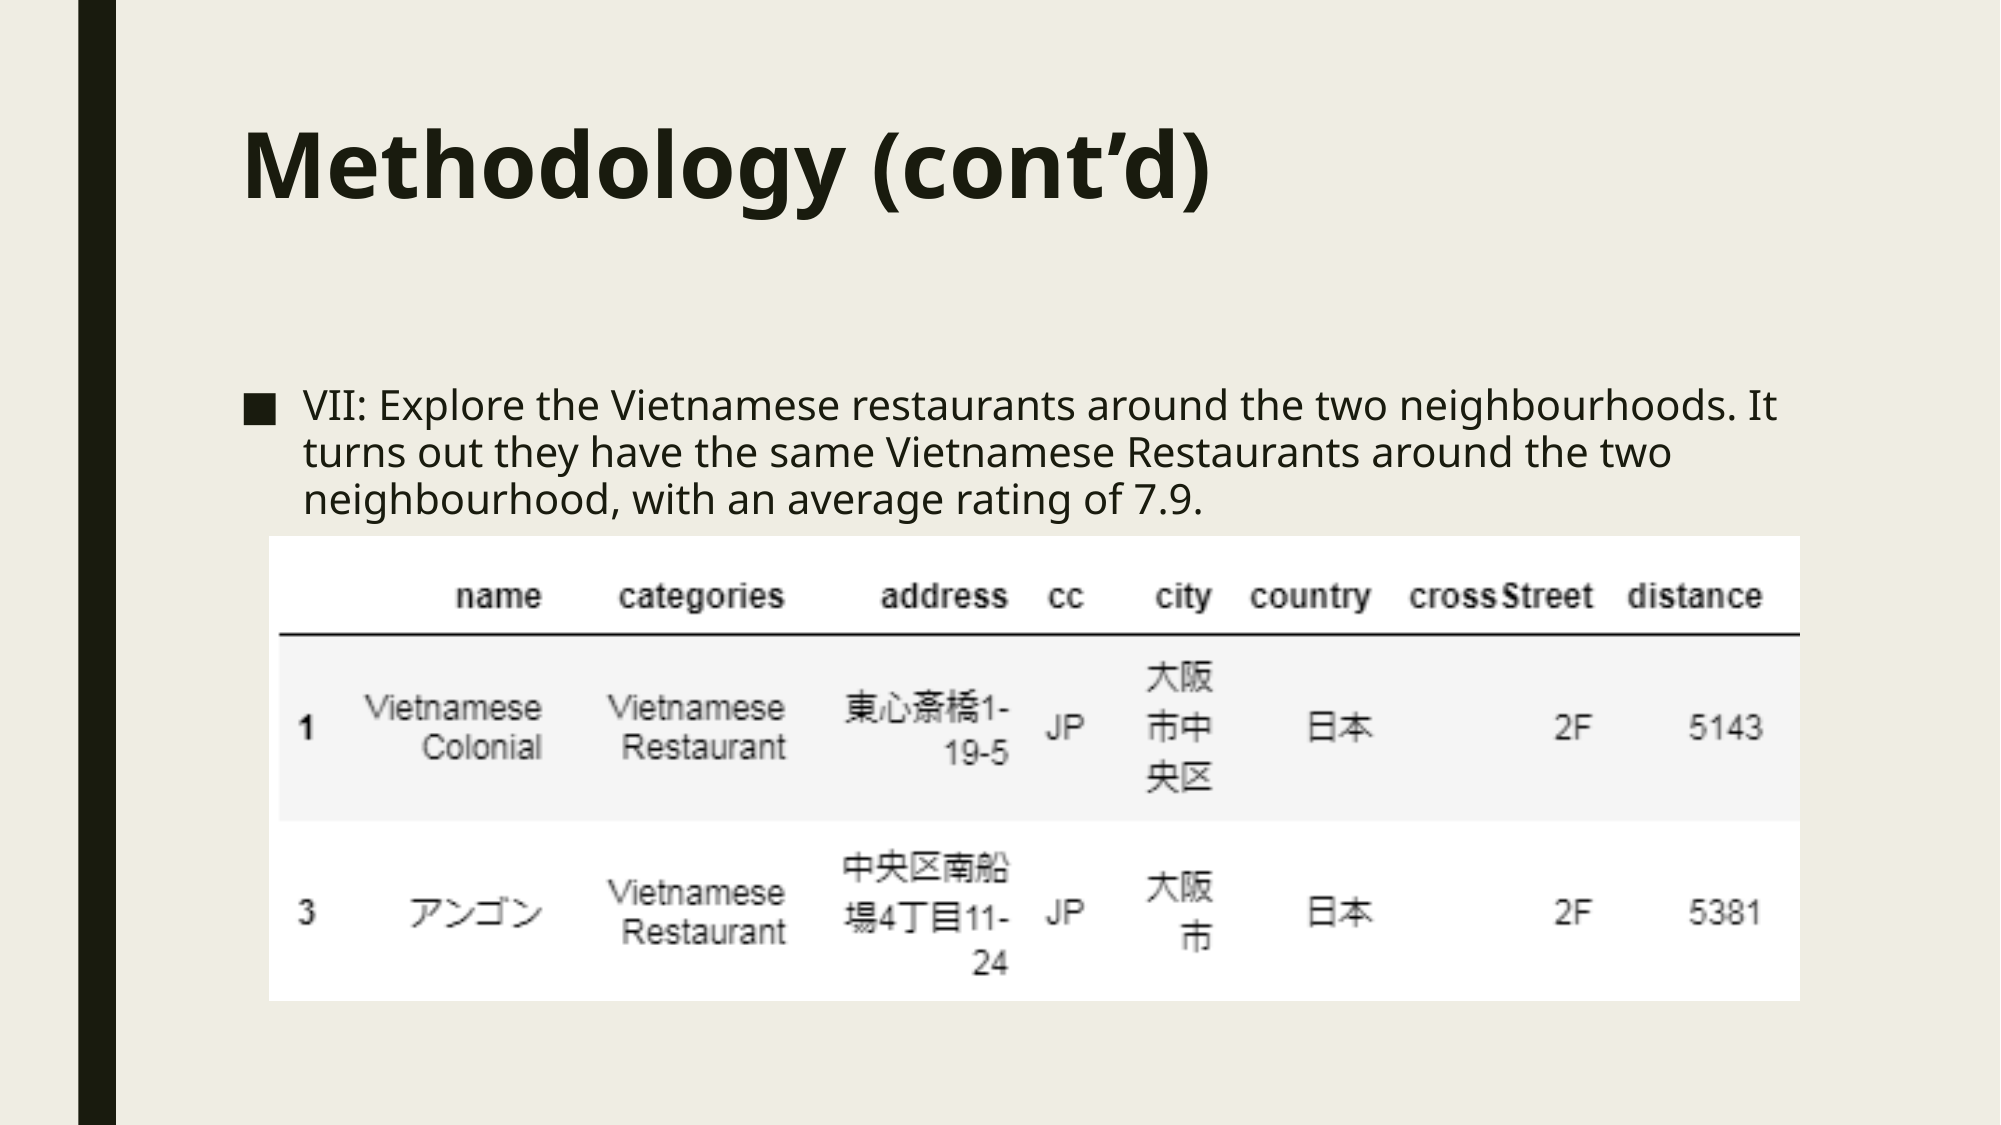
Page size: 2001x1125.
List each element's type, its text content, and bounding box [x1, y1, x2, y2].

title Methodology (cont’d) [225, 112, 1800, 357]
picture [269, 536, 1800, 1001]
list VII: Explore the Vietnamese restaurants around the two neighbourhoods. It turns out they have the same Vietnamese Restaurants around the two neighbourhood, with an average rating of 7.9. [225, 375, 1800, 963]
